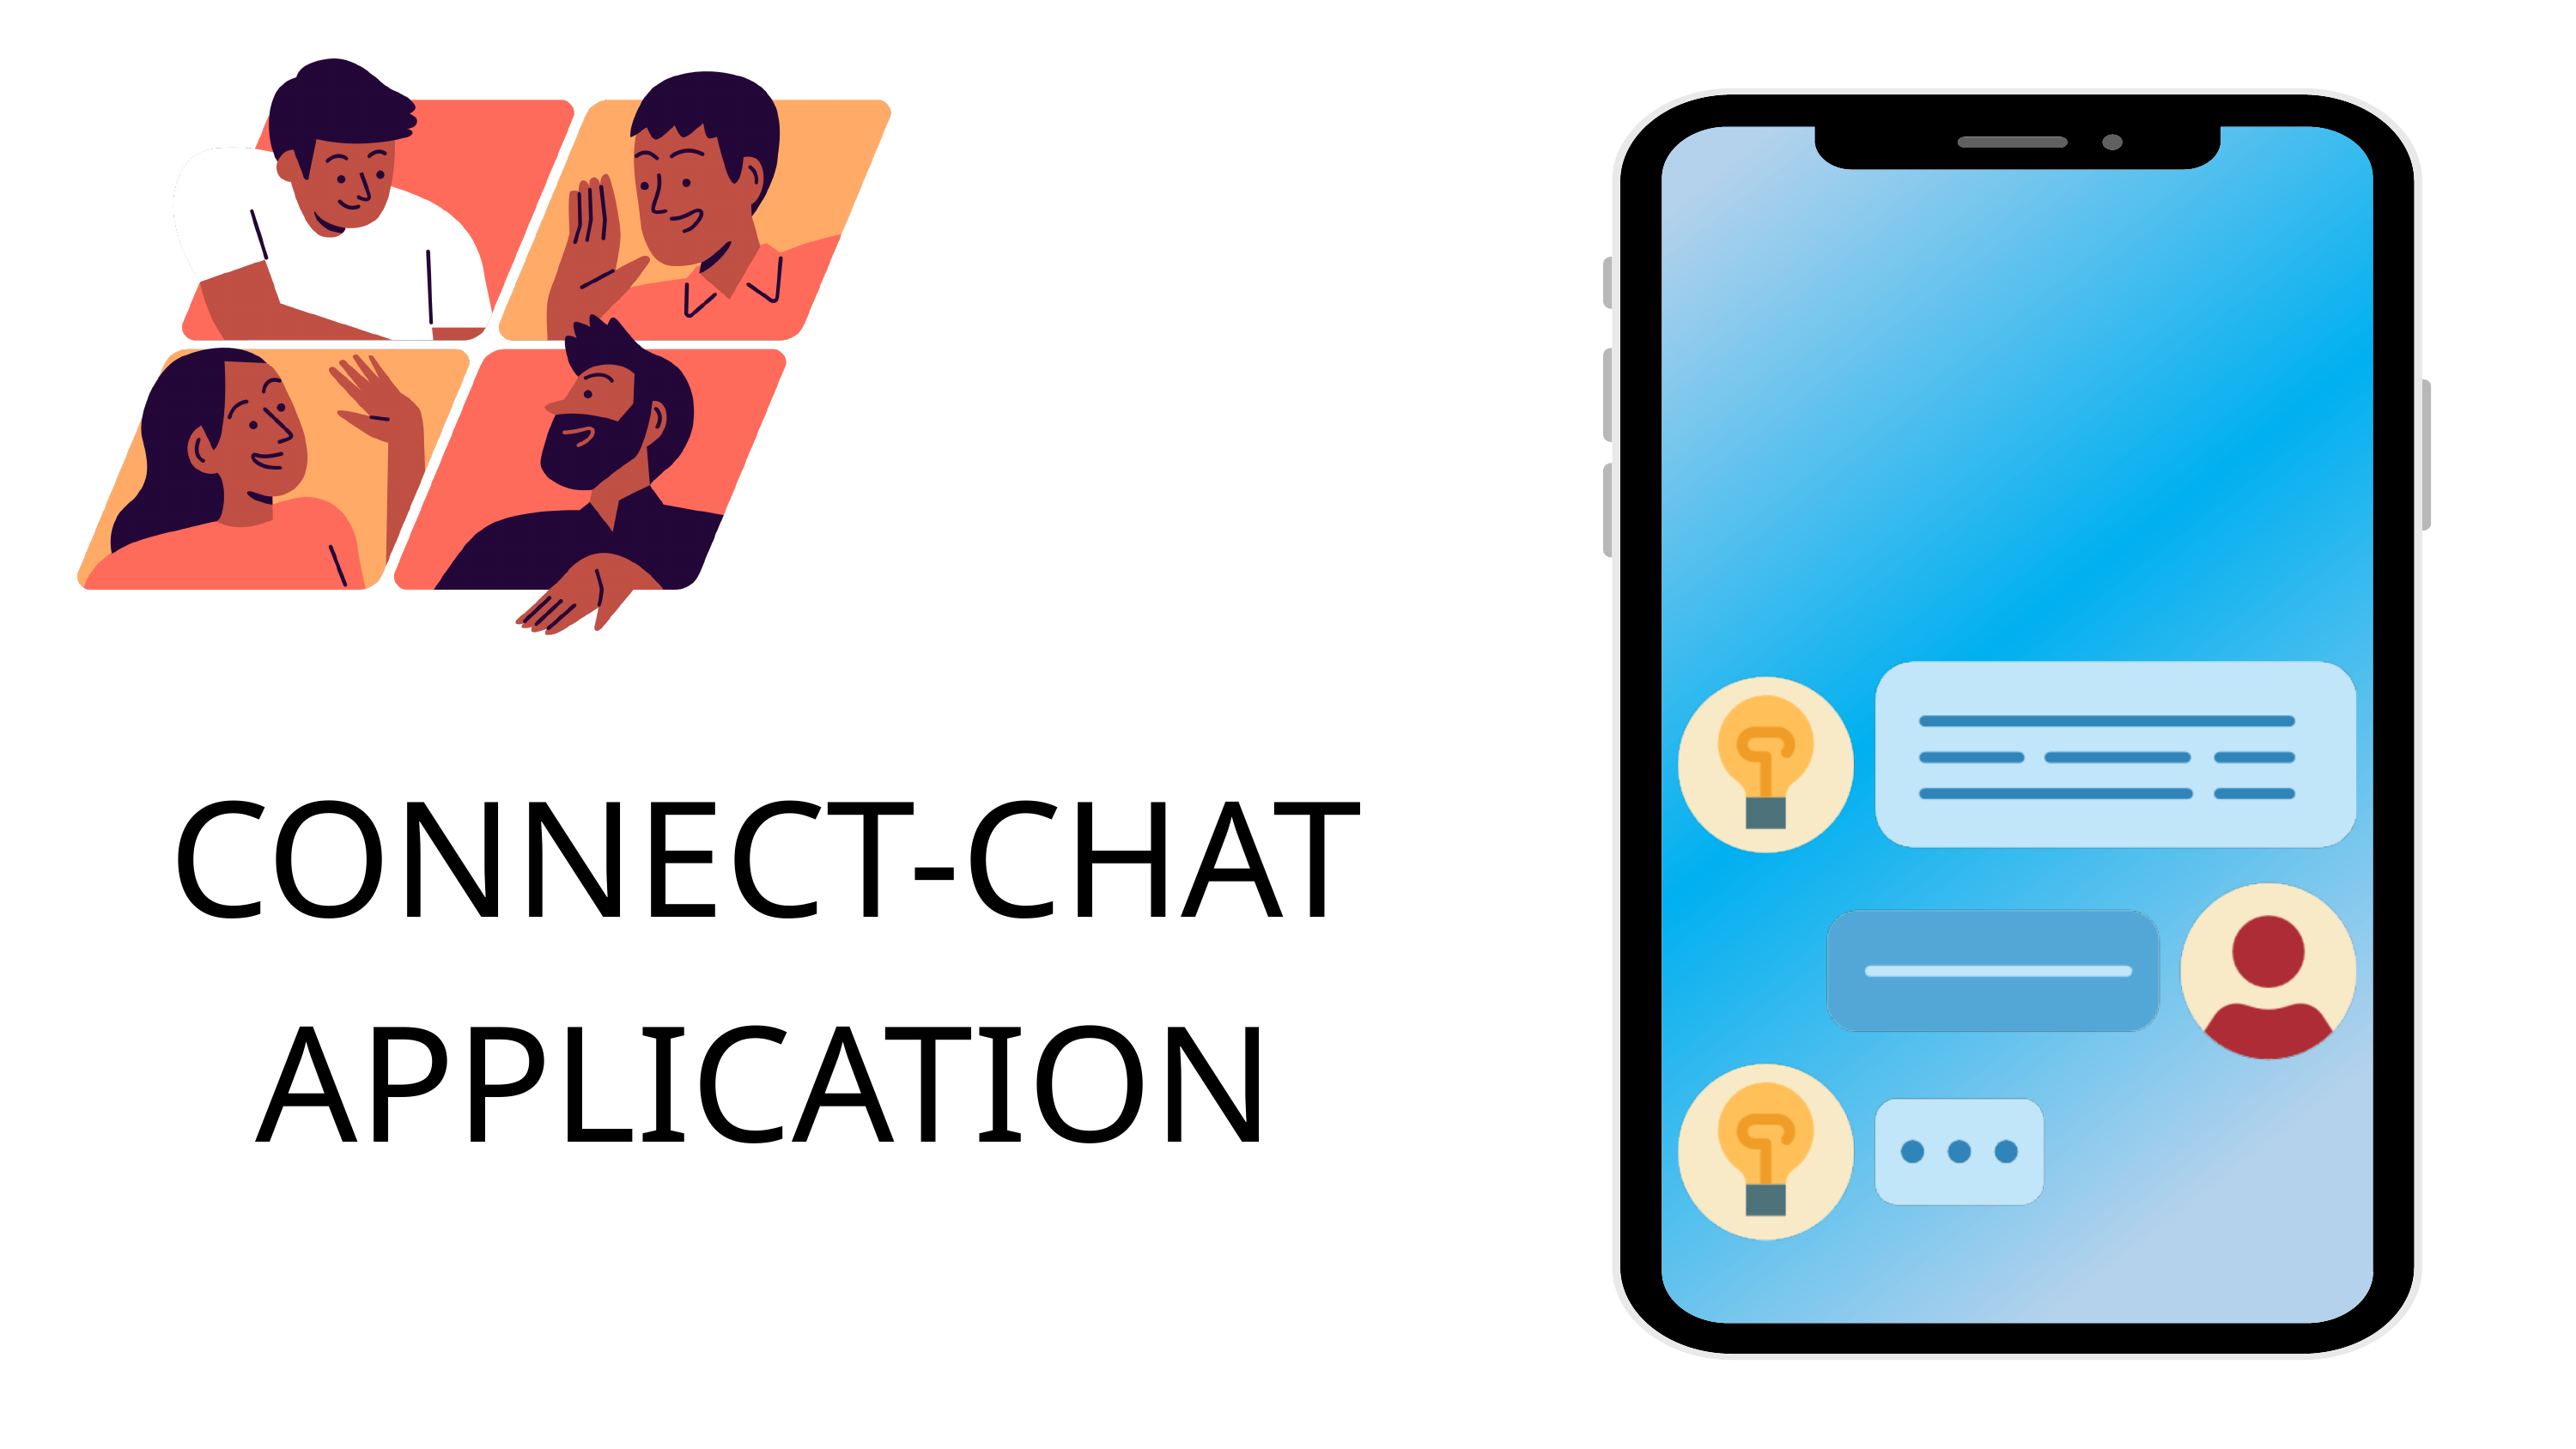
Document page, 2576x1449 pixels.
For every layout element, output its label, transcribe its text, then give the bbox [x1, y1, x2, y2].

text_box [1602, 88, 2432, 1361]
text_box [75, 55, 893, 635]
text_box CONNECT-CHAT APPLICATION [0, 724, 1598, 1174]
